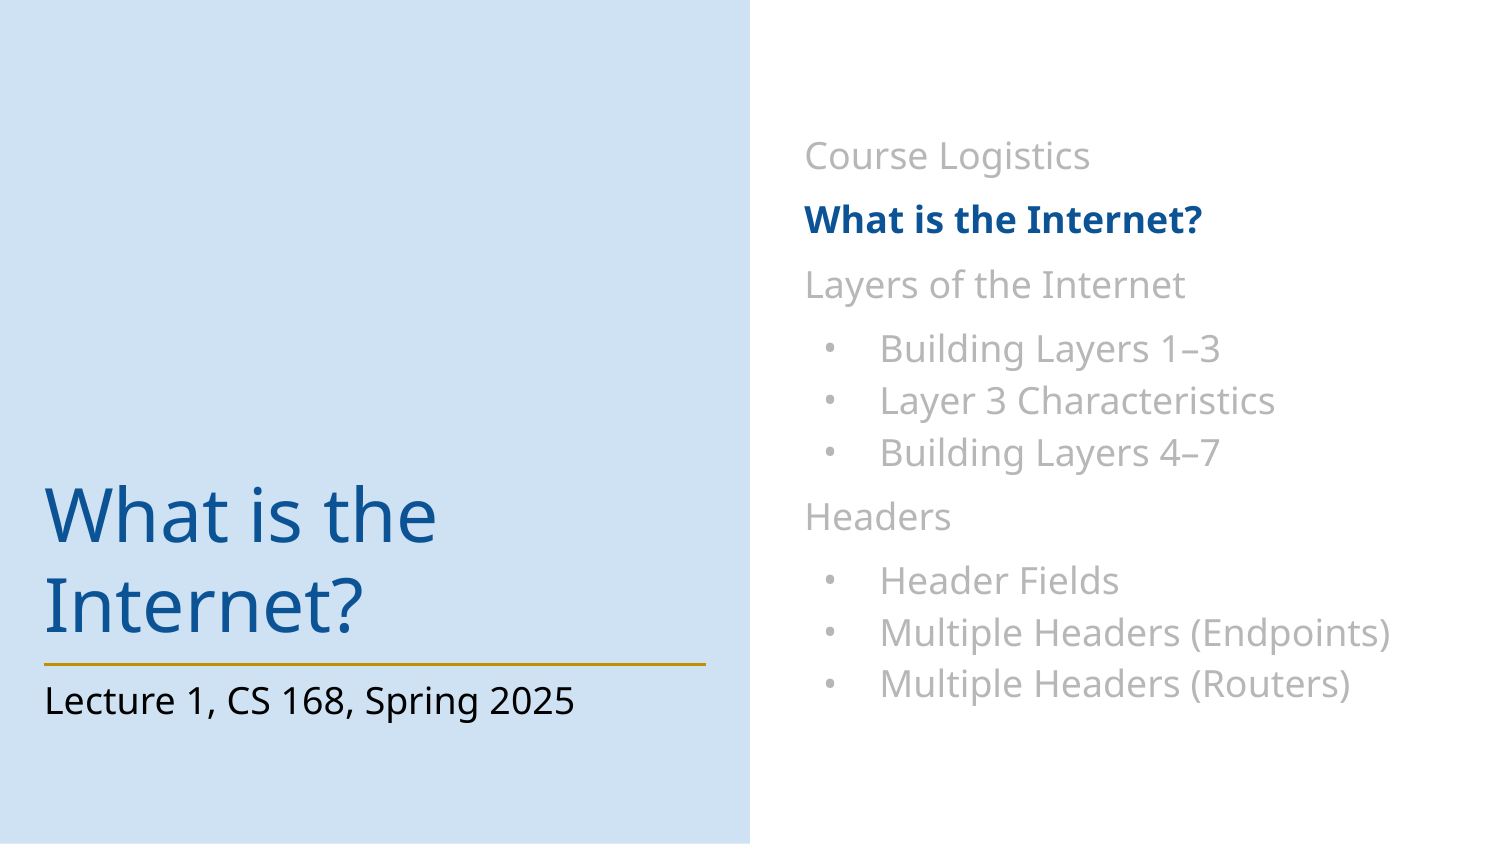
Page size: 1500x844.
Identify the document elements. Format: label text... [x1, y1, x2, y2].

title What is the Internet? [29, 328, 692, 663]
subtitle Lecture 1, CS 168, Spring 2025 [29, 667, 712, 732]
list Course Logistics What is the Internet? Layers of the Internet Building Layers 1–3 Layer 3 Characteristics Building Layers 4–7 Headers Header Fields Multiple Headers (Endpoints) Multiple Headers (Routers) [789, 65, 1452, 765]
